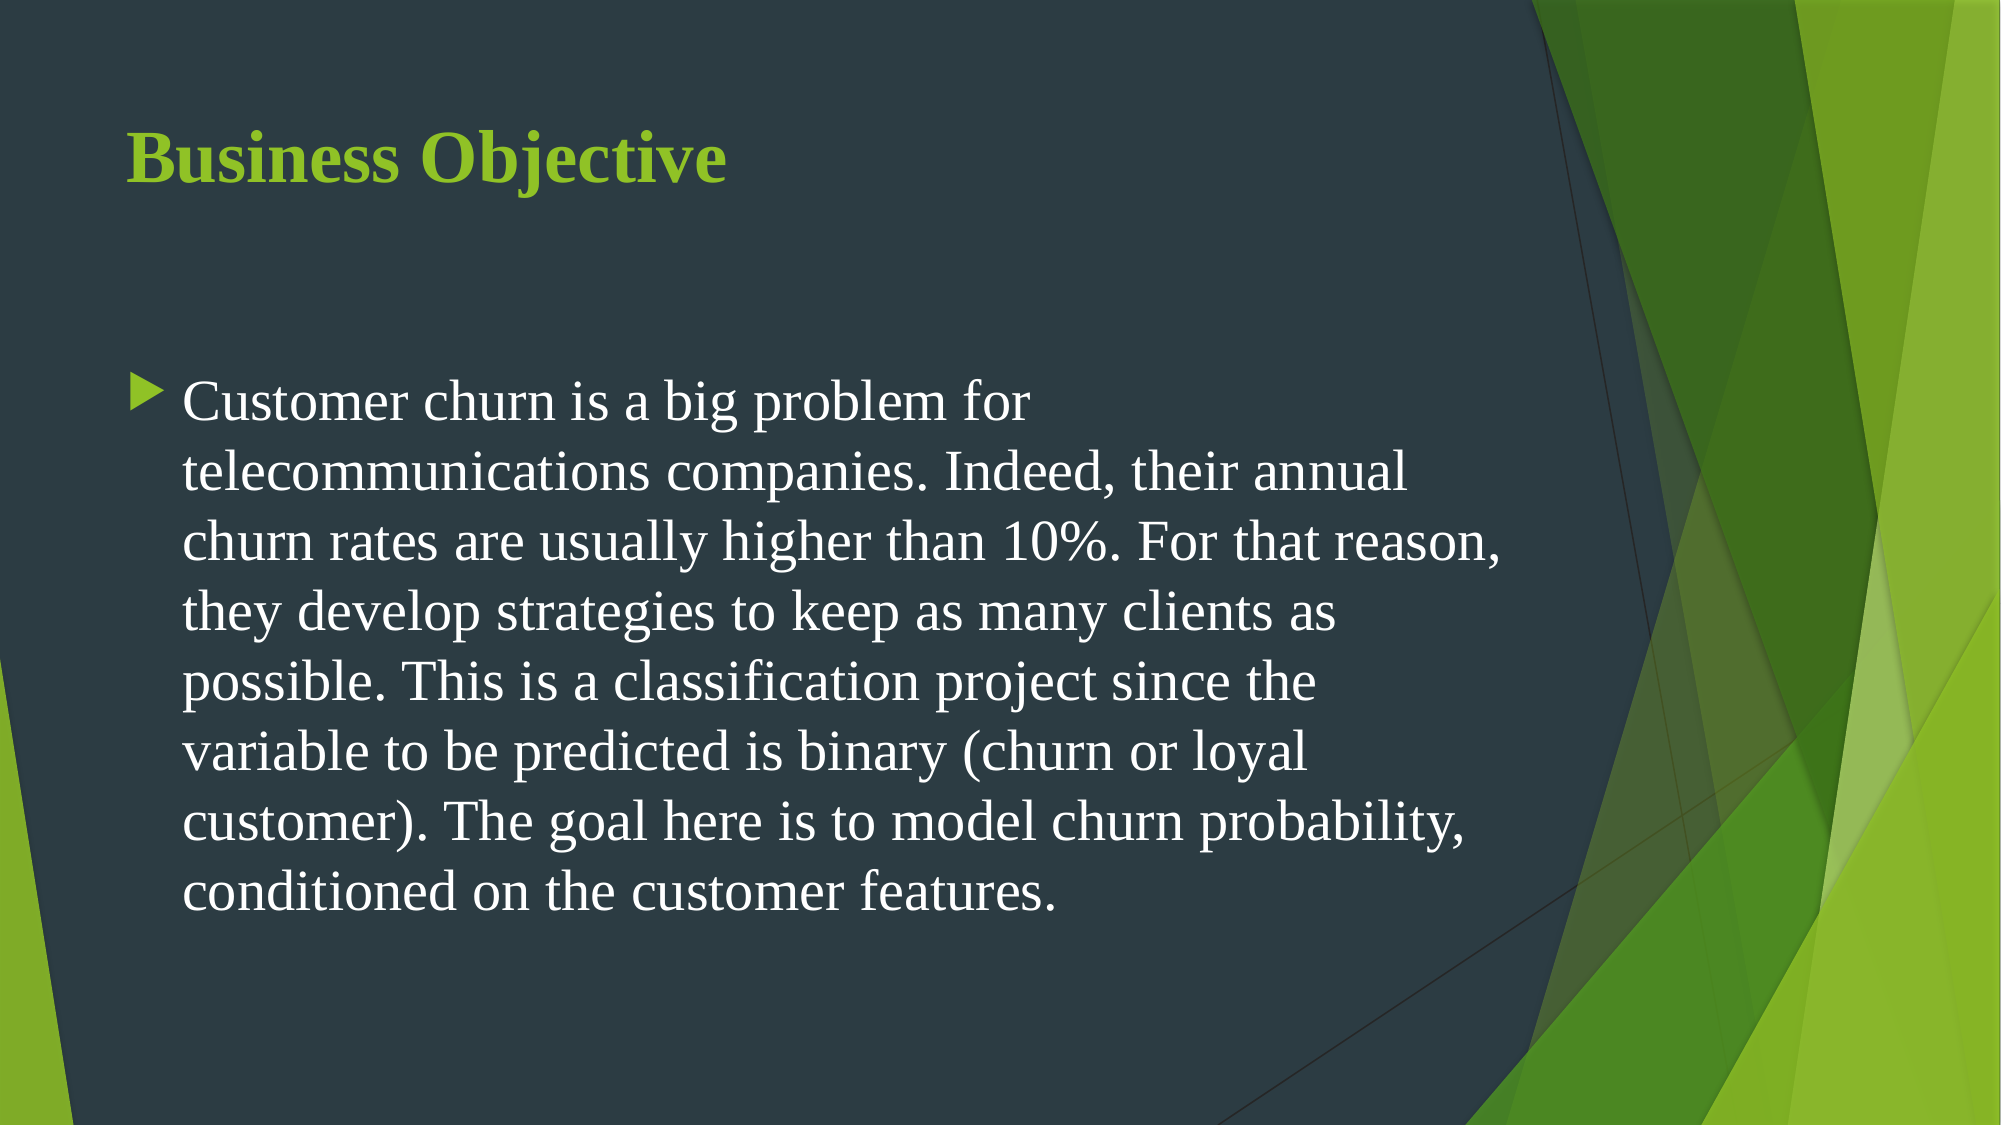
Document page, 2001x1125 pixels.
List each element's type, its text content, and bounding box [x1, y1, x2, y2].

list Customer churn is a big problem for telecommunications companies. Indeed, their annual churn rates are usually higher than 10%. For that reason, they develop strategies to keep as many clients as possible. This is a classification project since the variable to be predicted is binary (churn or loyal customer). The goal here is to model churn probability, conditioned on the customer features. [111, 354, 1522, 992]
title Business Objective [111, 99, 1522, 317]
